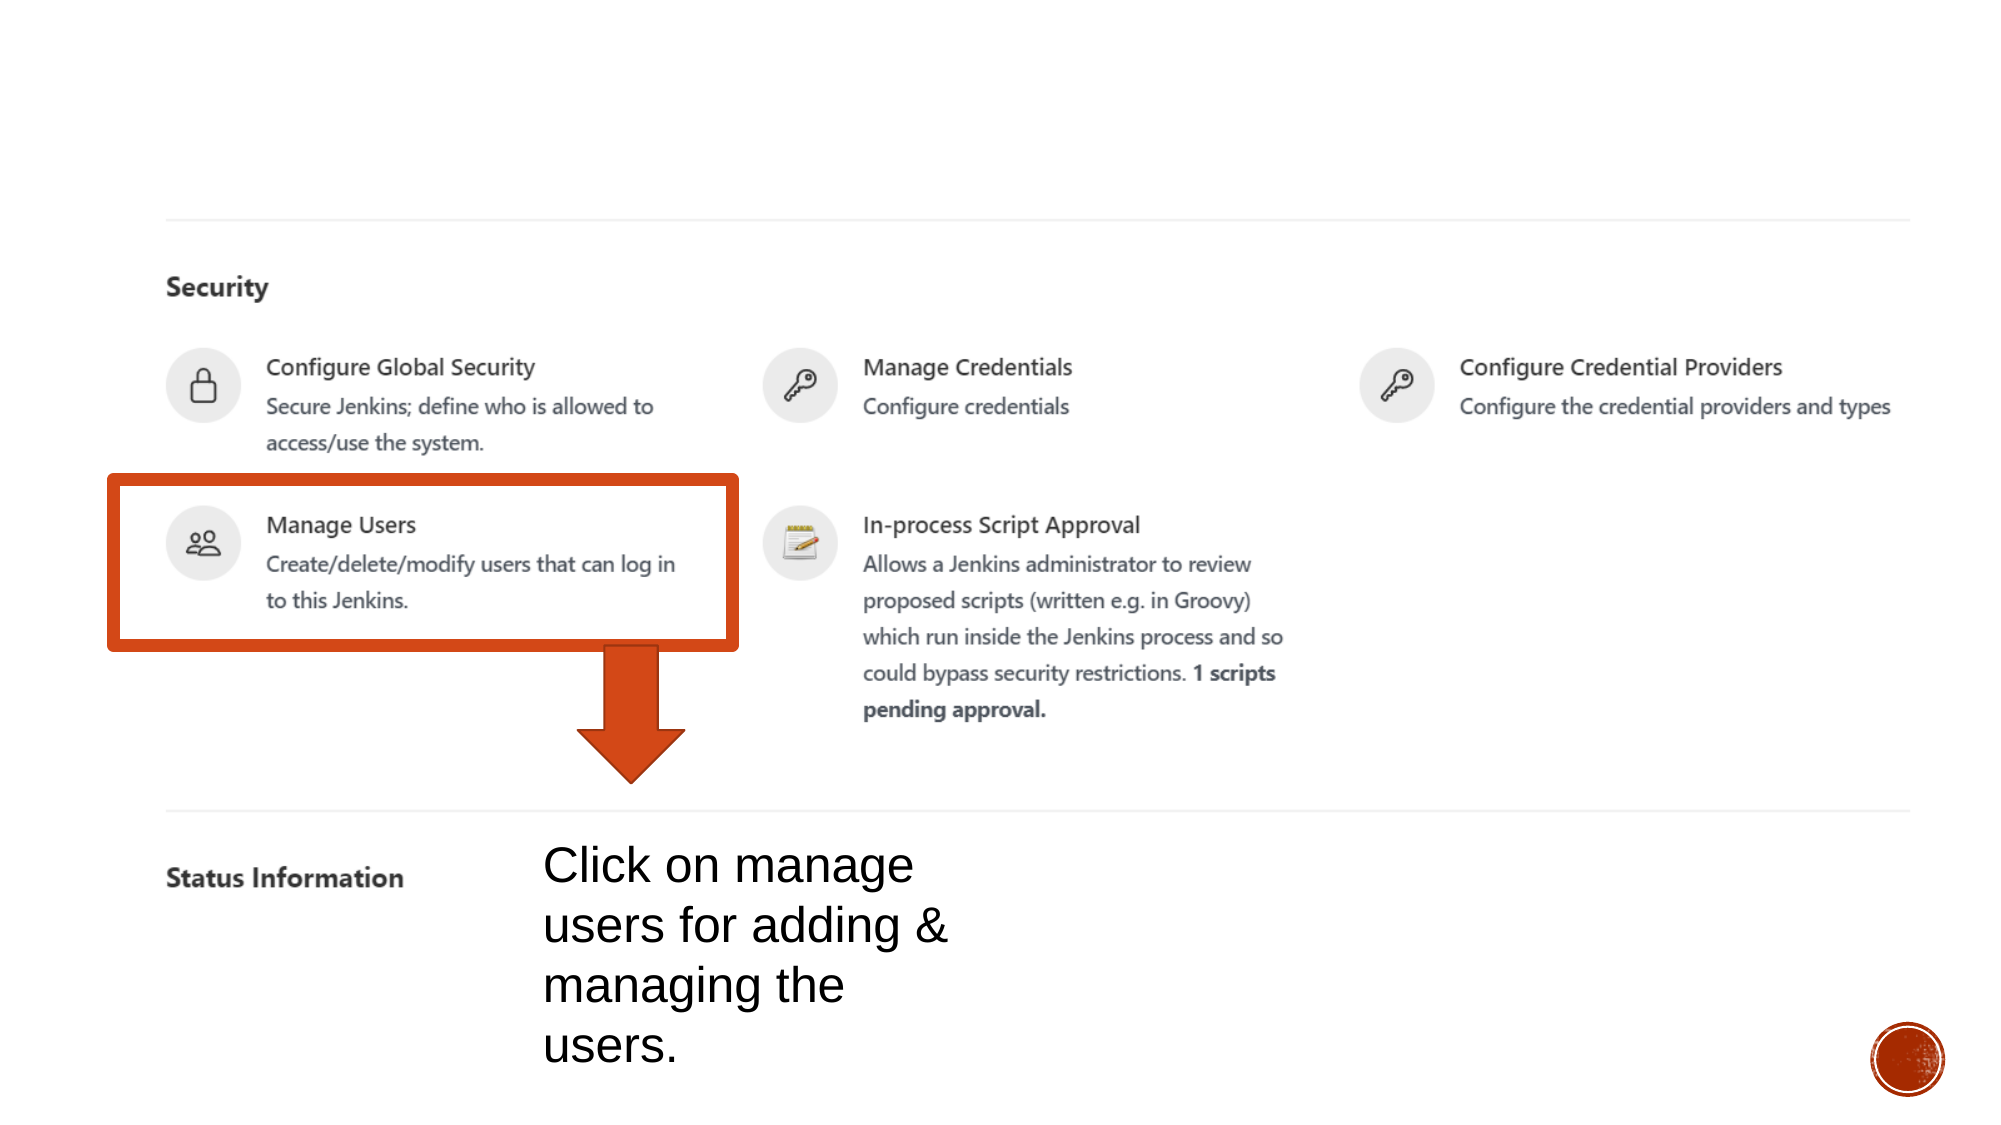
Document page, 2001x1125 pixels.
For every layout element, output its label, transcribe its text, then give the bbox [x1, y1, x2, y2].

text_box Click on manage users for adding & managing the users. [528, 916, 988, 1080]
picture [71, 209, 1927, 914]
